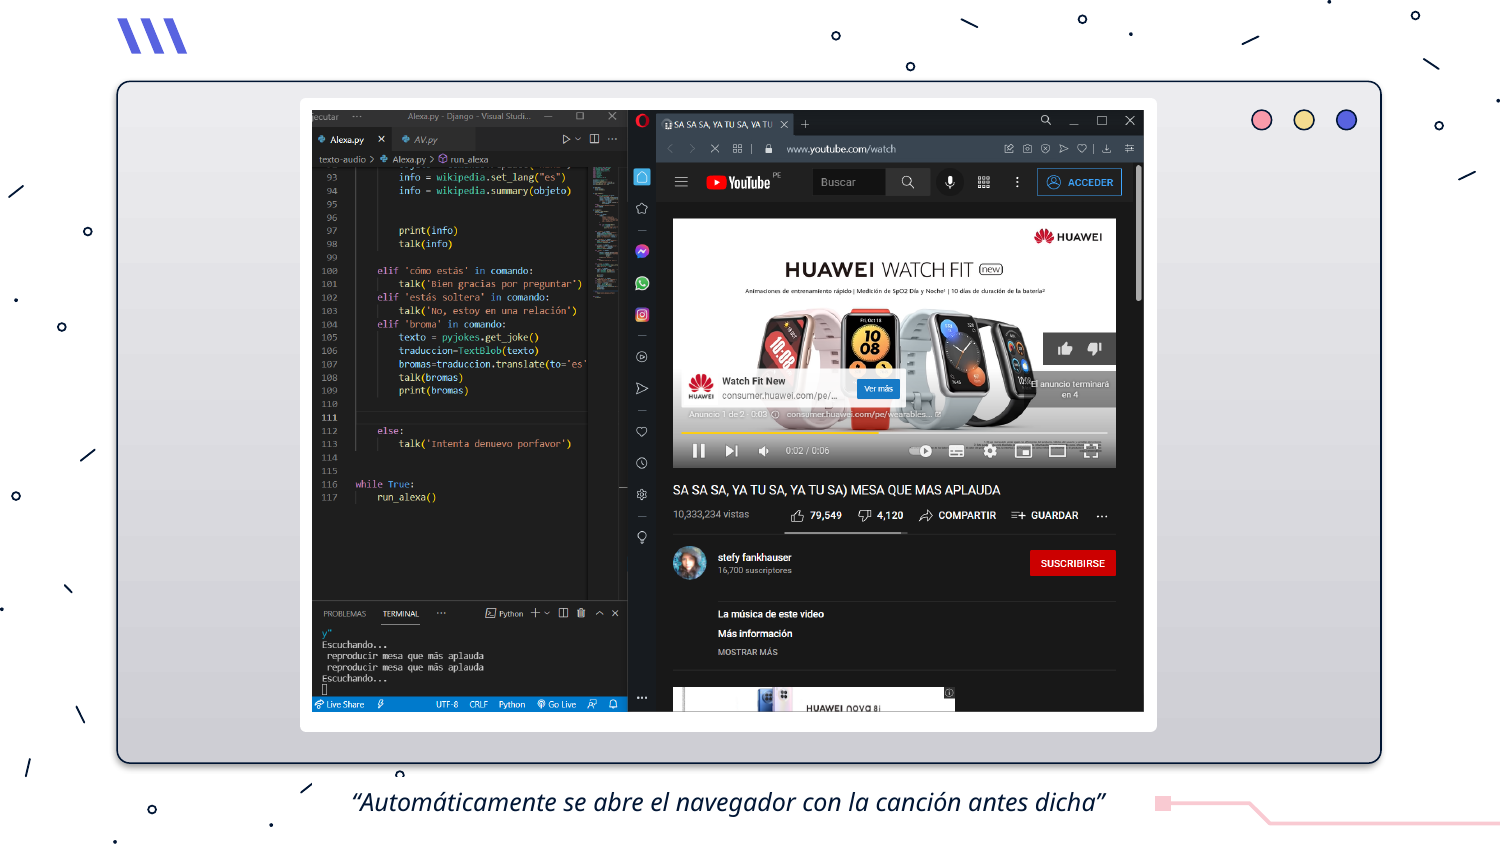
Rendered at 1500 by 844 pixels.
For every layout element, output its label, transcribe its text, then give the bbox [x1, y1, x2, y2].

picture [311, 109, 1145, 720]
text_box “Automáticamente se abre el navegador con la canción antes dicha” [312, 777, 1146, 826]
text_box [116, 80, 1382, 764]
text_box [1251, 109, 1357, 131]
